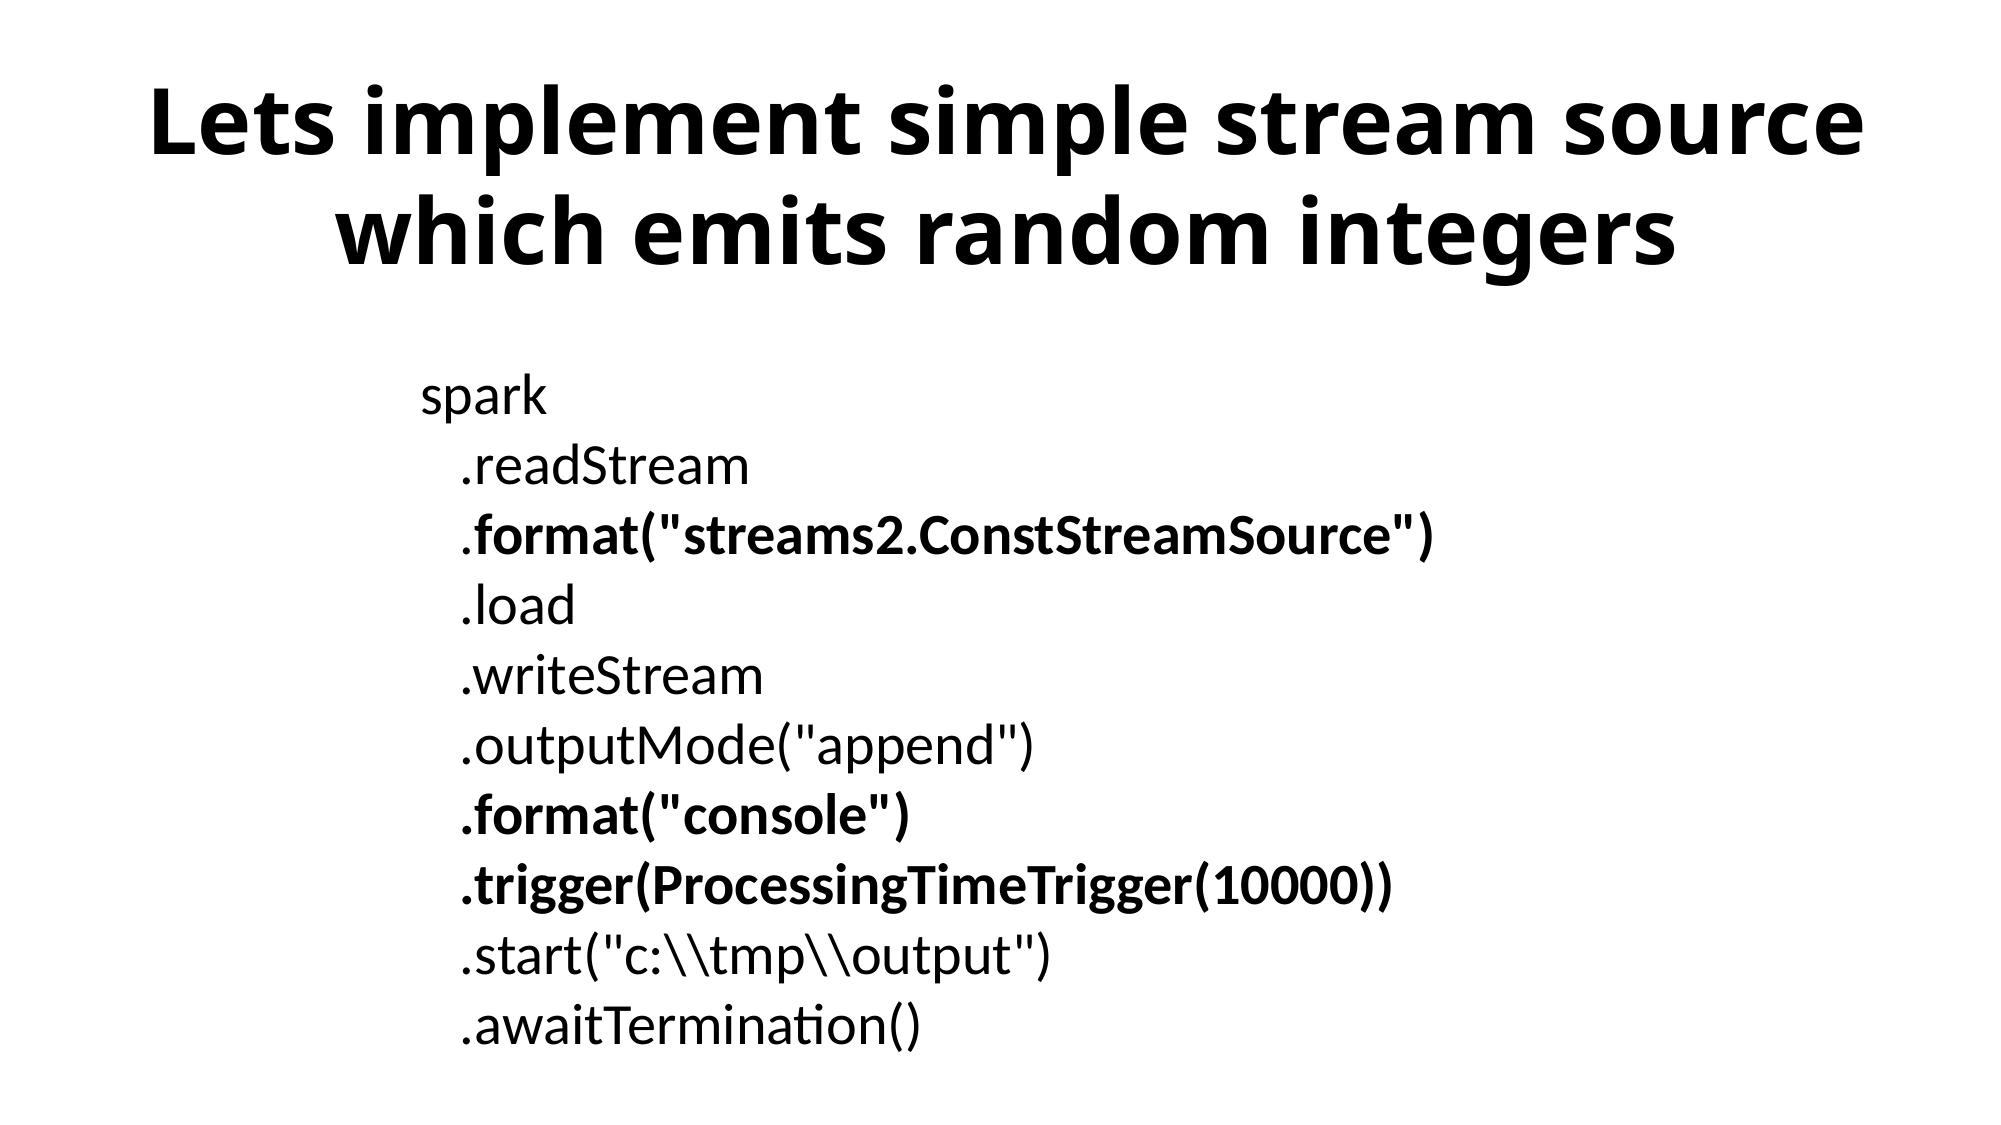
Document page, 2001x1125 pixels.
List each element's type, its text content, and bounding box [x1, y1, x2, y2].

text_box Lets implement simple stream source which emits random integers [131, 55, 1882, 291]
text_box spark .readStream .format("streams2.ConstStreamSource") .load .writeStream .outputMode("append") .format("console") .trigger(ProcessingTimeTrigger(10000)) .start("c:\\tmp\\output") .awaitTermination() [405, 349, 1603, 1064]
